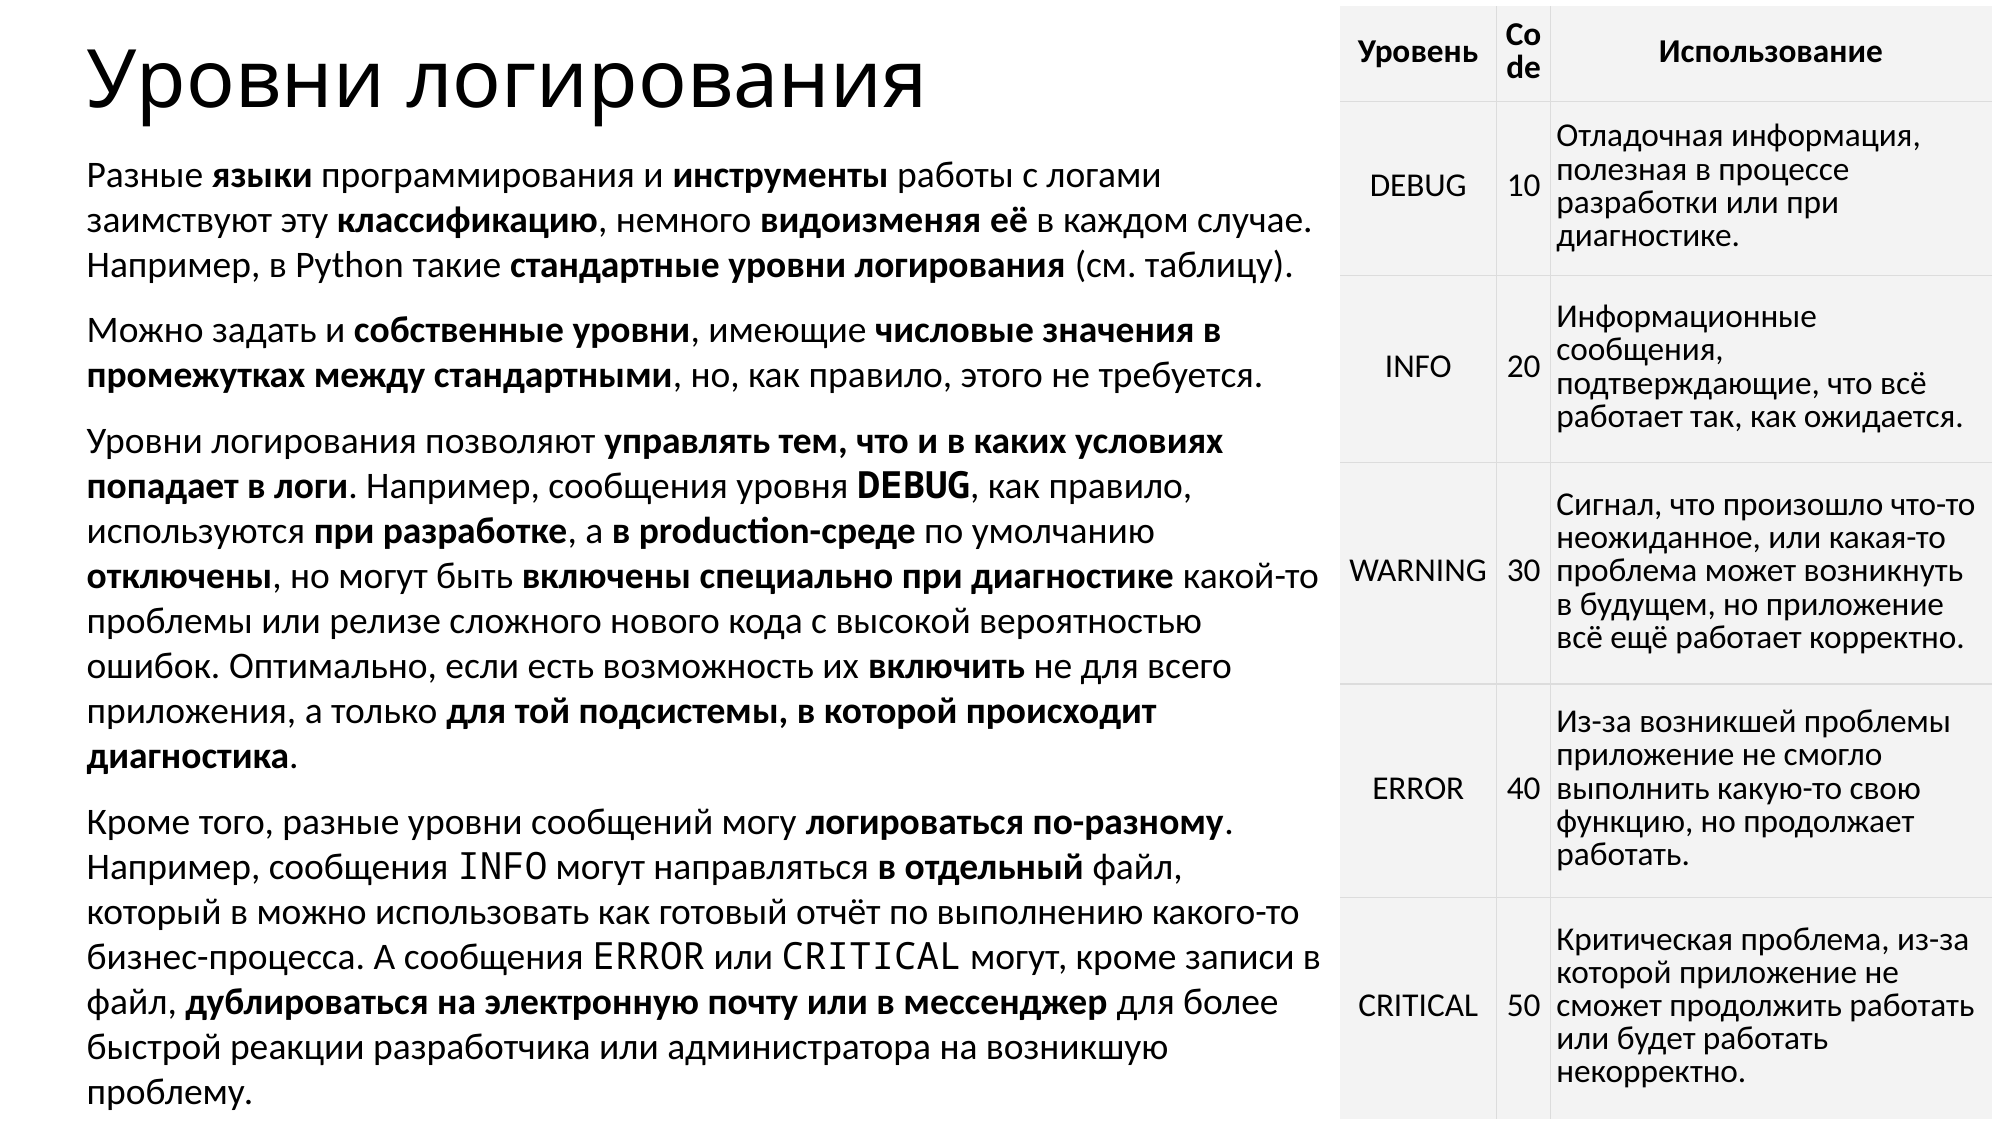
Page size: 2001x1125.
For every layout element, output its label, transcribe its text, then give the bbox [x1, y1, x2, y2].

table_cell 20 [1497, 276, 1550, 462]
list Разные языки программирования и инструменты работы с логами заимствуют эту классификацию, немного видоизменяя её в каждом случае. Например, в Python такие стандартные уровни логирования (см. таблицу). Можно задать и собственные уровни, имеющие числовые значения в промежутках между стандартными, но, как правило, этого не требуется. Уровни логирования позволяют управлять тем, что и в каких условиях попадает в логи. Например, сообщения уровня DEBUG, как правило, используются при разработке, а в production-среде по умолчанию отключены, но могут быть включены специально при диагностике какой-то проблемы или релизе сложного нового кода с высокой вероятностью ошибок. Оптимально, если есть возможность их включить не для всего приложения, а только для той подсистемы, в которой происходит диагностика. Кроме того, разные уровни сообщений могу логироваться по-разному. Например, сообщения INFO могут направляться в отдельный файл, который в можно использовать как готовый отчёт по выполнению какого-то бизнес-процесса. А сообщения ERROR или CRITICAL могут, кроме записи в файл, дублироваться на электронную почту или в мессенджер для более быстрой реакции разработчика или администратора на возникшую проблему. [71, 142, 1340, 1100]
table_cell 40 [1497, 685, 1550, 897]
table_header Уровень [1340, 6, 1496, 101]
table_cell Информационные сообщения, подтверждающие, что всё работает так, как ожидается. [1551, 276, 1992, 462]
table_header Code [1497, 6, 1550, 101]
table_cell Из-за возникшей проблемы приложение не смогло выполнить какую-то свою функцию, но продолжает работать. [1551, 685, 1992, 897]
table_cell Сигнал, что произошло что-то неожиданное, или какая-то проблема может возникнуть в будущем, но приложение всё ещё работает корректно. [1551, 463, 1992, 683]
table_cell 50 [1497, 898, 1550, 1119]
table_cell 30 [1497, 463, 1550, 683]
title Уровни логирования [71, 20, 989, 142]
table_cell CRITICAL [1340, 898, 1496, 1119]
table_cell Отладочная информация, полезная в процессе разработки или при диагностике. [1551, 102, 1992, 275]
table_cell Критическая проблема, из-за которой приложение не сможет продолжить работать или будет работать некорректно. [1551, 898, 1992, 1119]
table_cell WARNING [1340, 463, 1496, 683]
table_cell 10 [1497, 102, 1550, 275]
table_cell INFO [1340, 276, 1496, 462]
table_header Использование [1551, 6, 1992, 101]
table_cell DEBUG [1340, 102, 1496, 275]
table_cell ERROR [1340, 685, 1496, 897]
